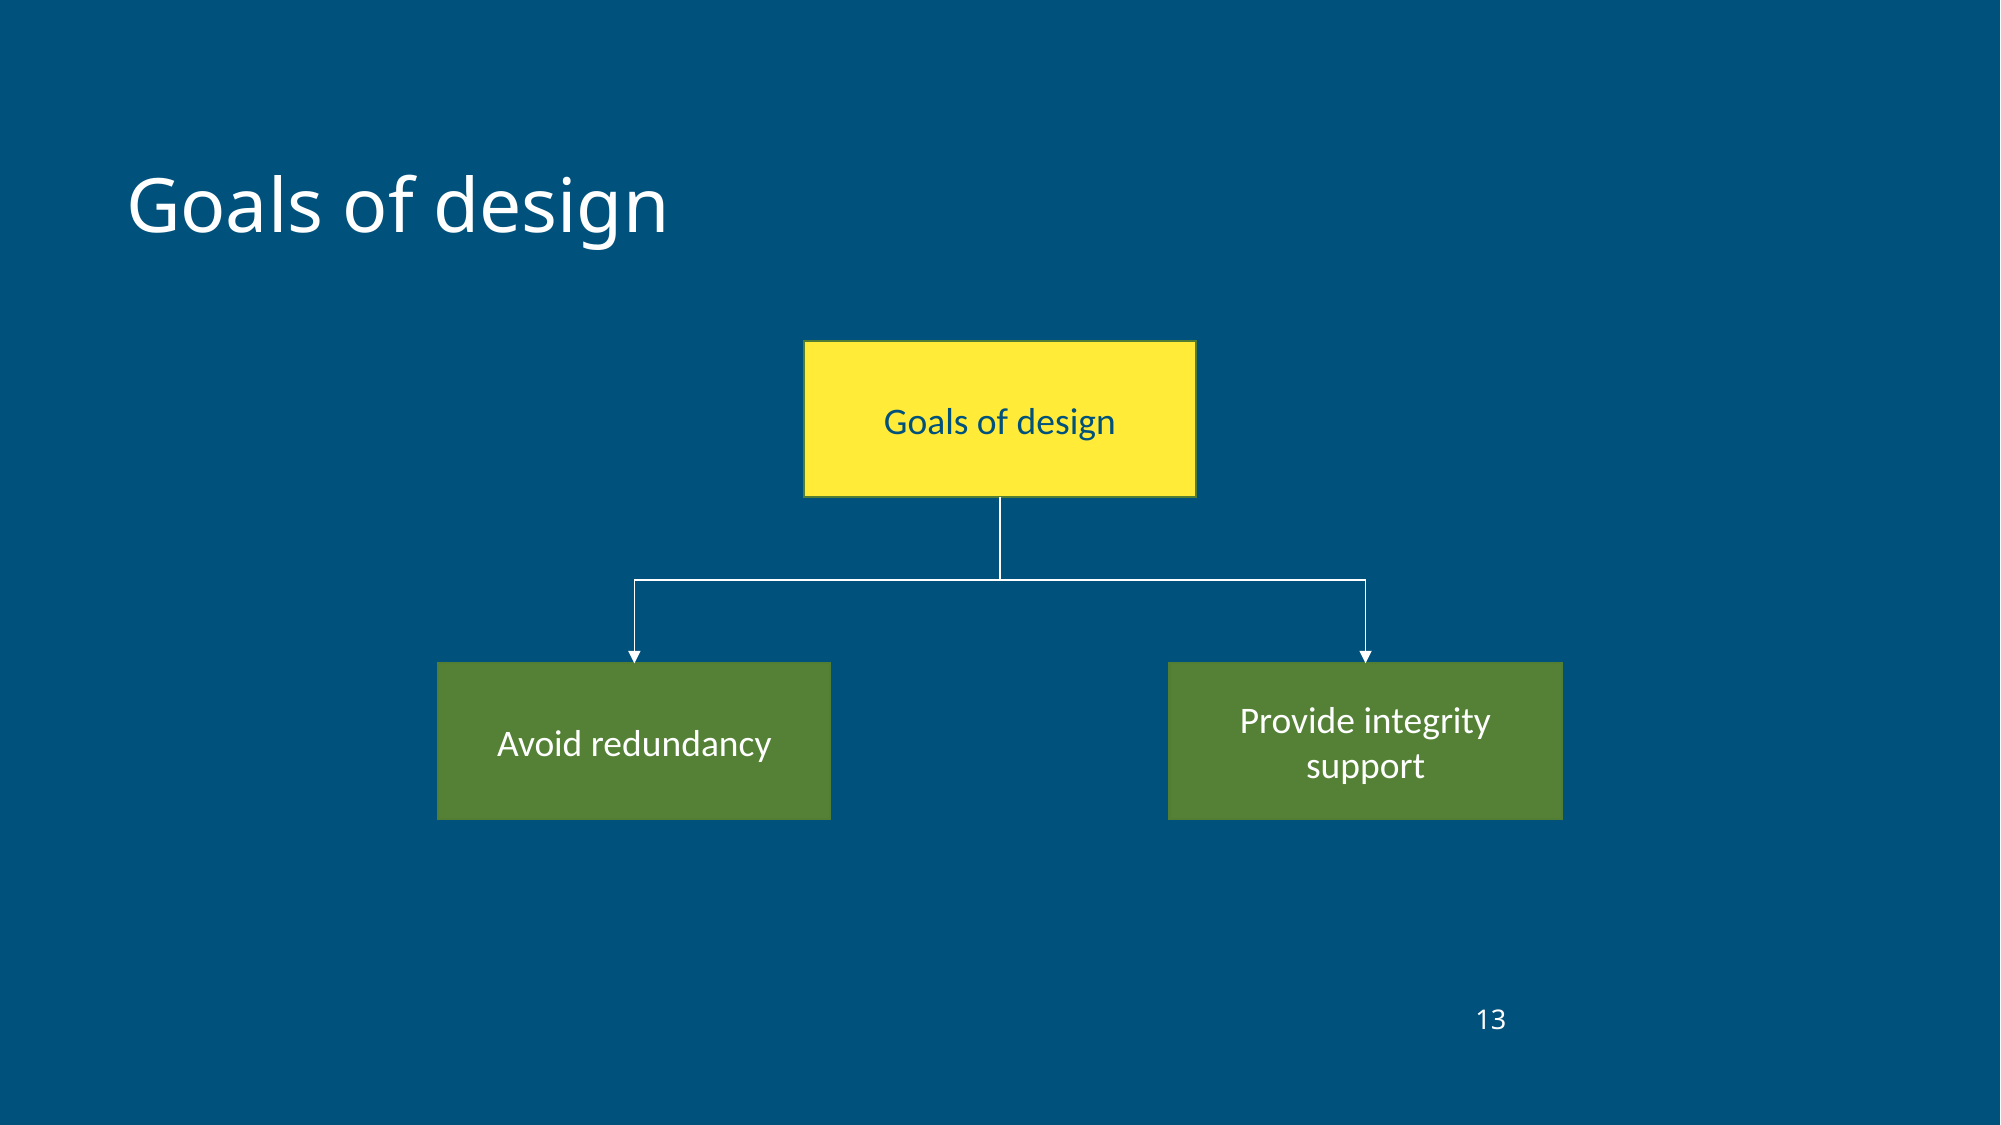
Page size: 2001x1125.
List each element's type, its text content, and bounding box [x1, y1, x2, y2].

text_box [733, 396, 901, 764]
text_box Avoid redundancy [438, 663, 831, 819]
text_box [1099, 396, 1267, 764]
text_box Goals of design [803, 341, 1197, 497]
title Goals of design [111, 99, 1522, 317]
text_box Provide integrity support [1169, 663, 1562, 819]
slide_number ‹#› [1409, 991, 1522, 1051]
